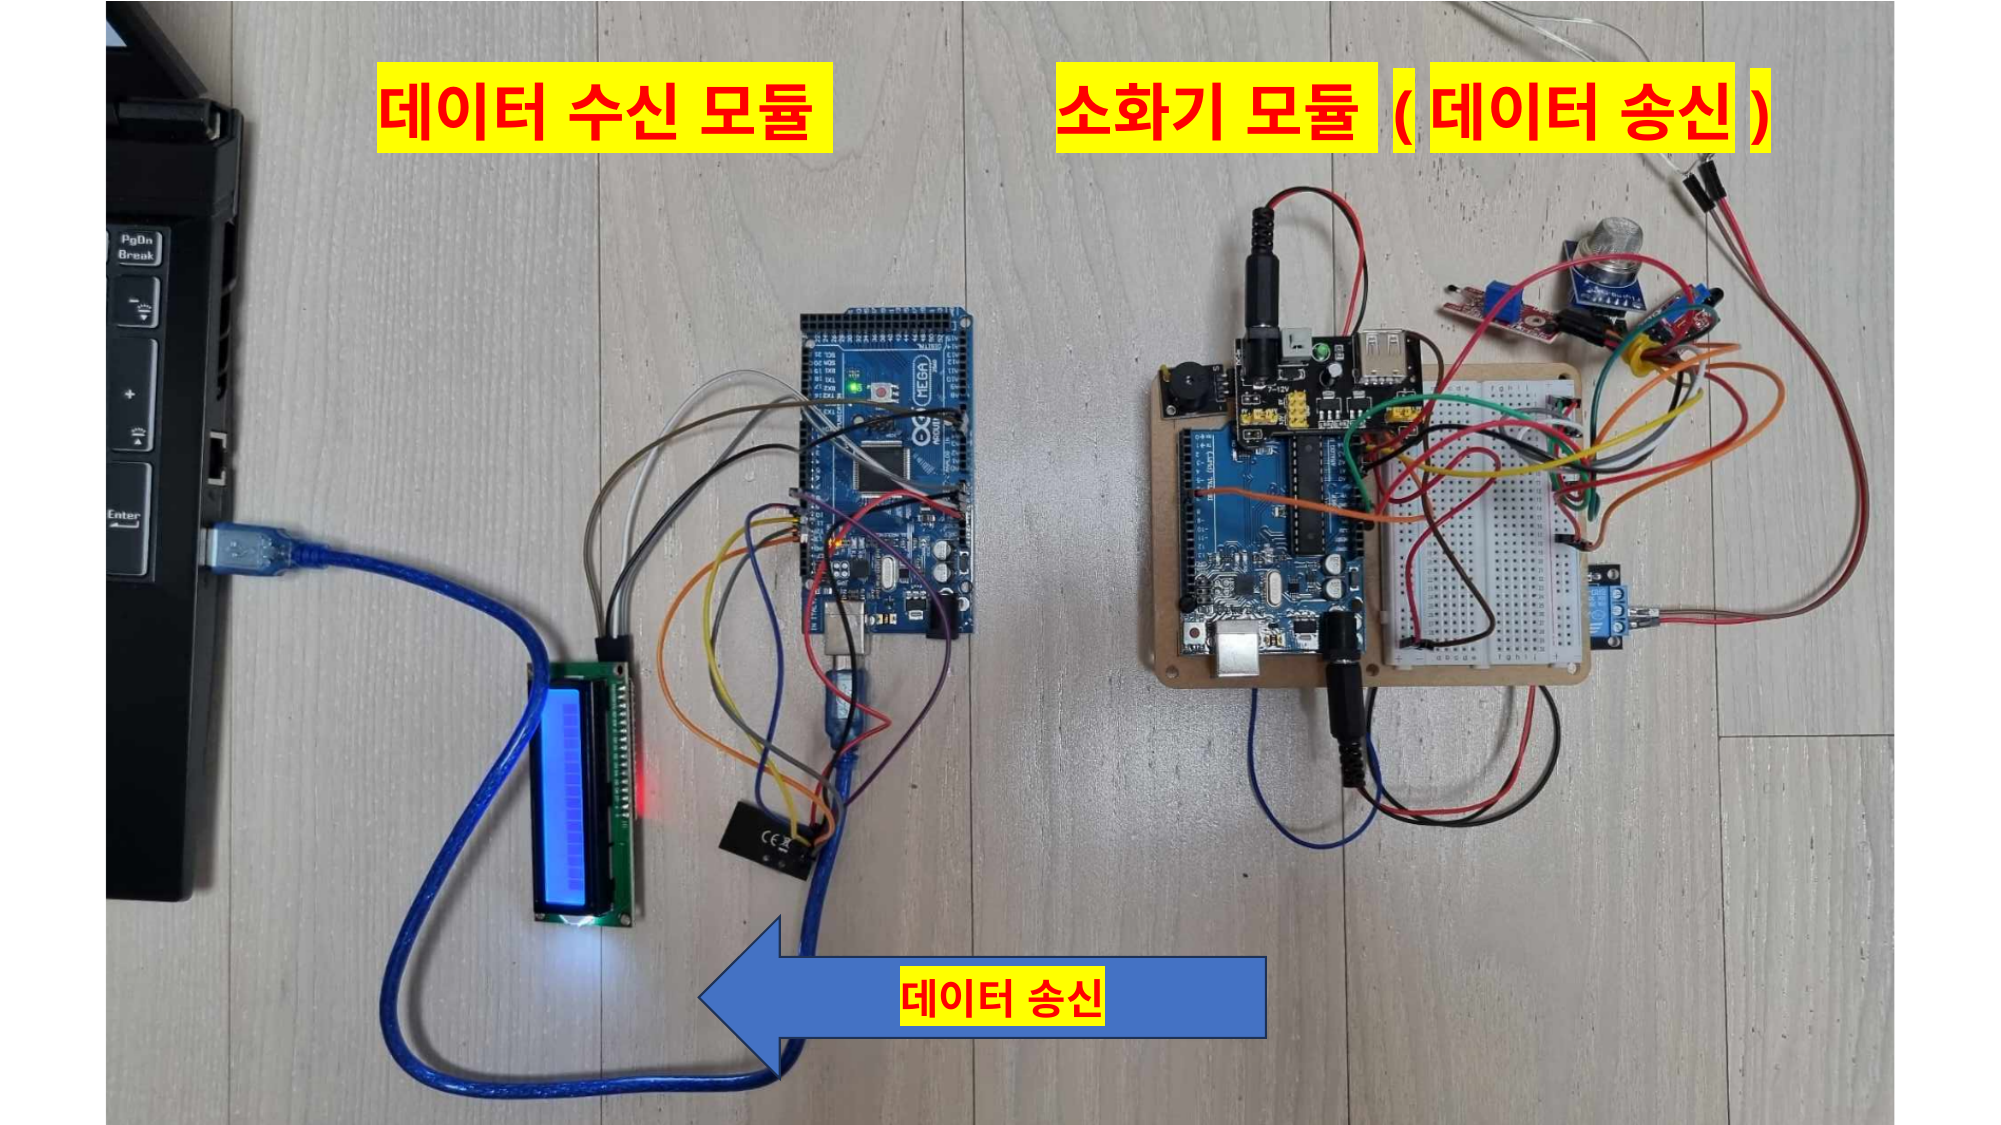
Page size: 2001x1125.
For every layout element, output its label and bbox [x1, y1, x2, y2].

text_box [105, 1, 1895, 1125]
